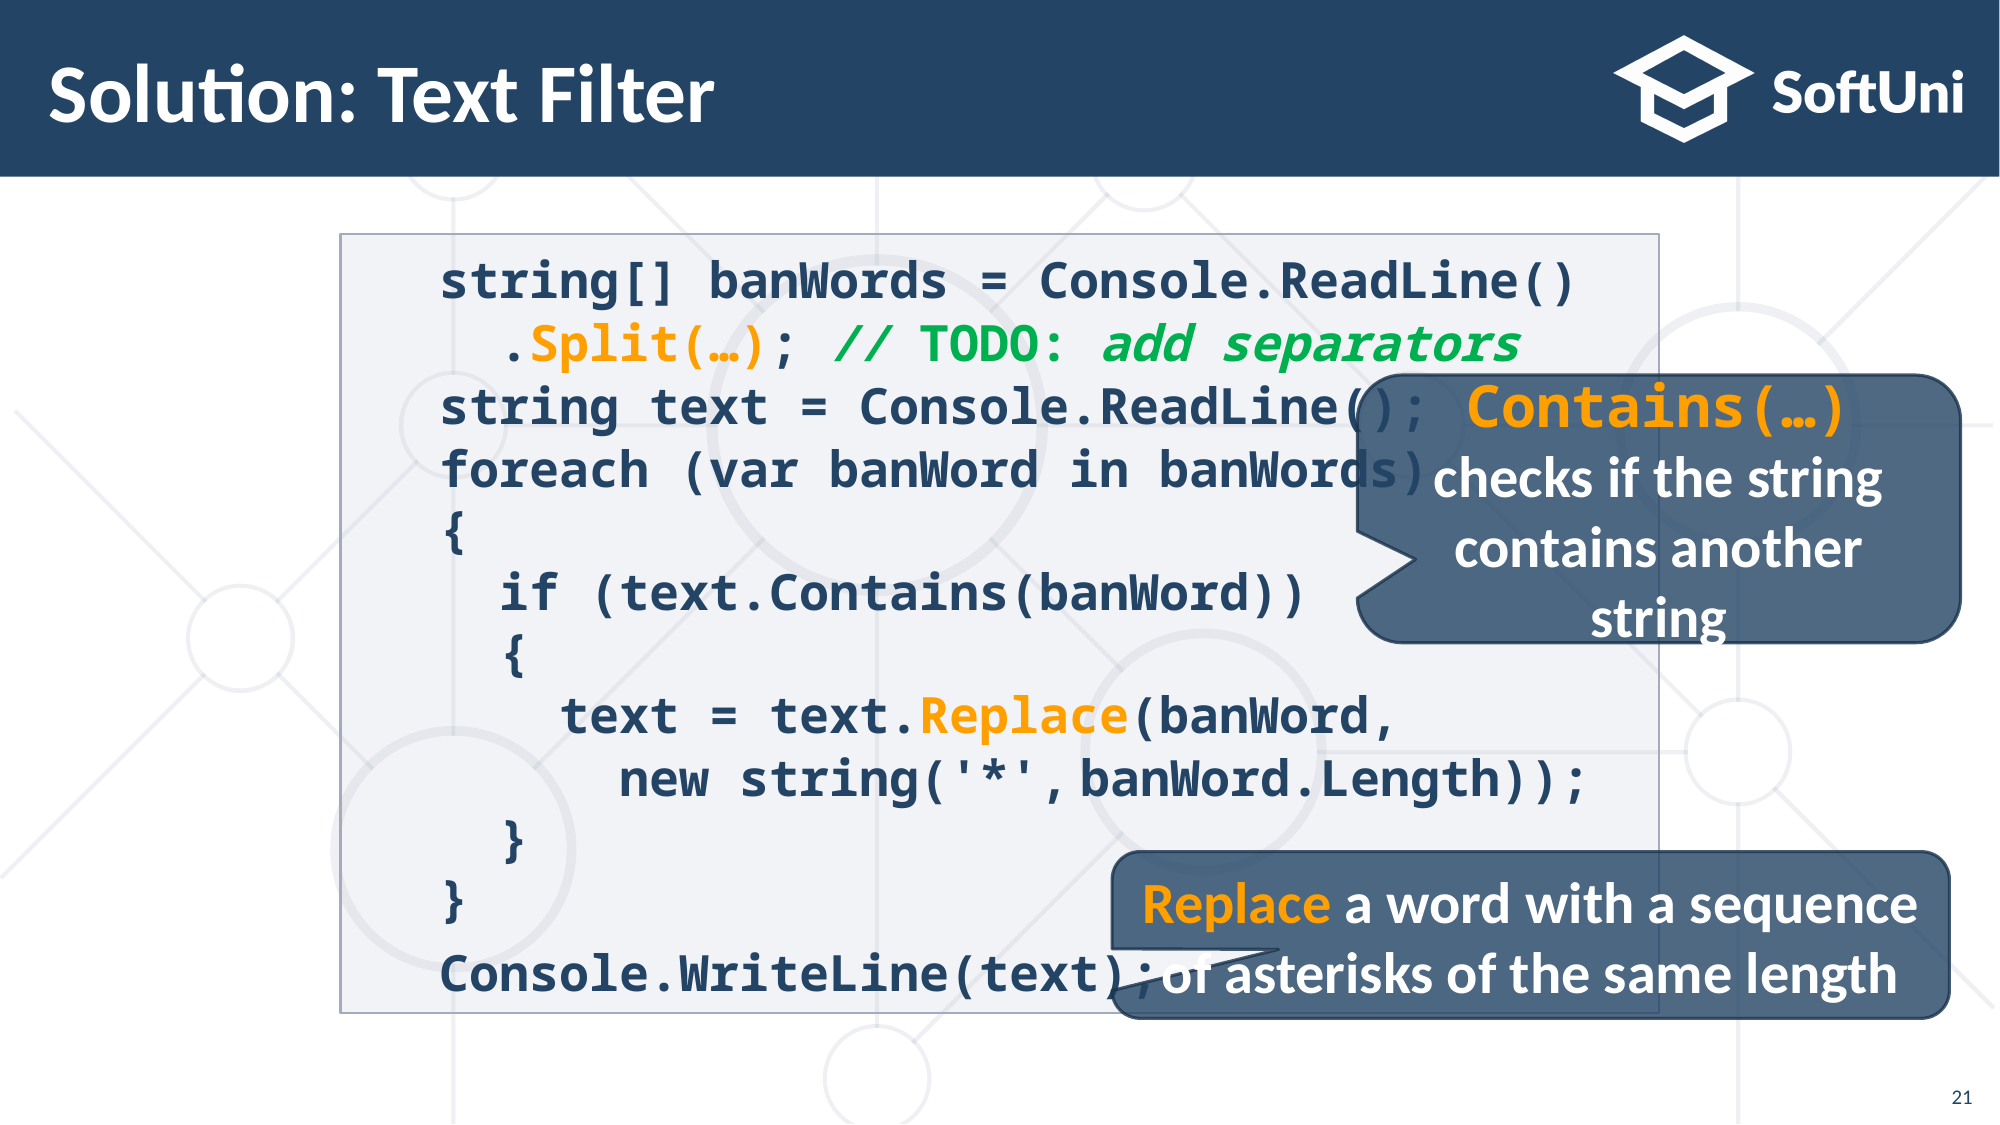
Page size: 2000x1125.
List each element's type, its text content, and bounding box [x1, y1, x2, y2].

text_box Replace a word with a sequence of asterisks of the same length [1109, 849, 1952, 1021]
text_box string[] banWords = Console.ReadLine() .Split(…); // TODO: add separators string text = Console.ReadLine(); foreach (var banWord in banWords) { if (text.Contains(banWord)) { text = text.Replace(banWord, new string('*', banWord.Length)); } } Console.WriteLine(text); [340, 233, 1659, 1014]
text_box Contains(…) checks if the string contains another string [1355, 372, 1963, 645]
title Solution: Text Filter [31, 16, 1591, 162]
slide_number 21 [1927, 1067, 1988, 1116]
